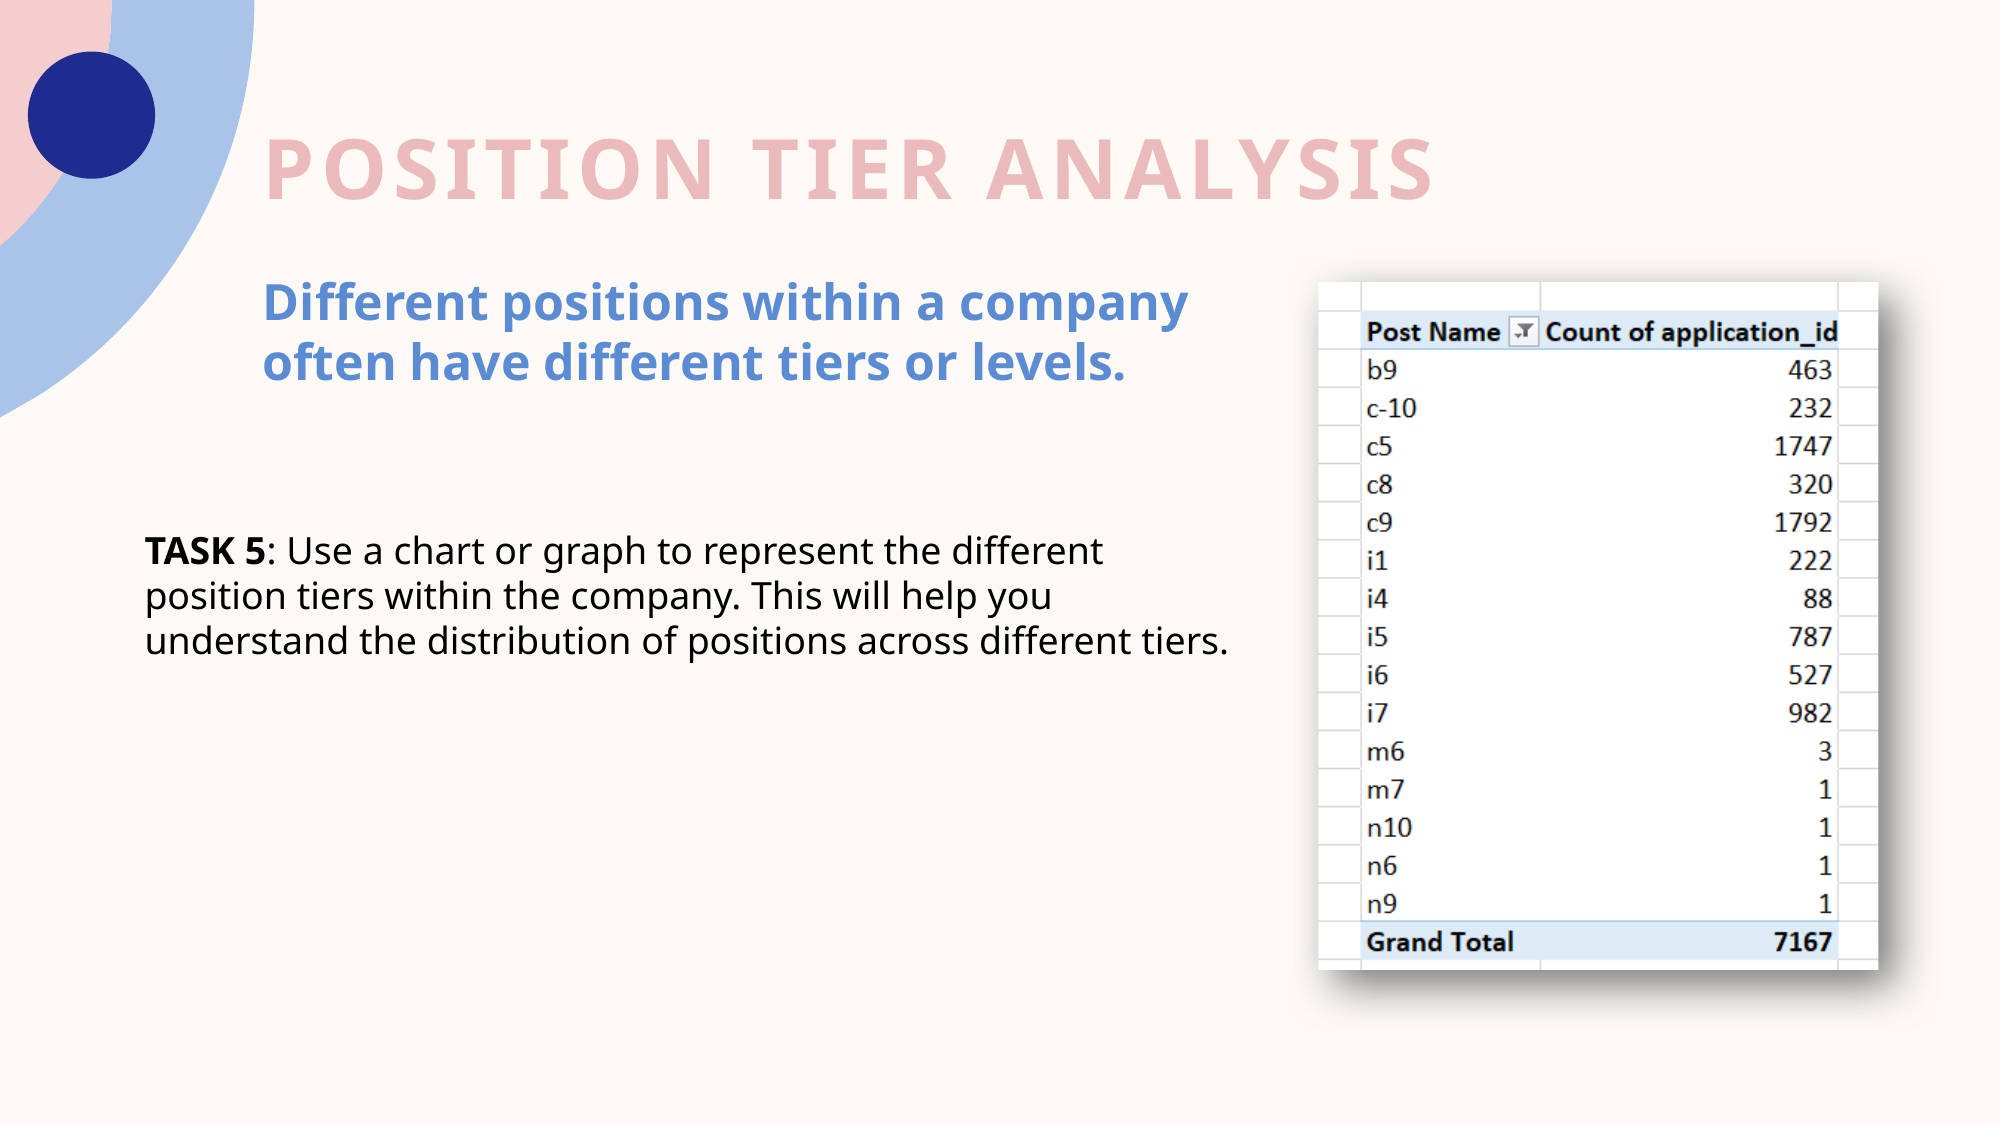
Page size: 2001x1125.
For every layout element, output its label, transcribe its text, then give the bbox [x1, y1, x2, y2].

list Different positions within a company often have different tiers or levels. [247, 270, 1243, 452]
text_box TASK 5: Use a chart or graph to represent the different position tiers within the company. This will help you understand the distribution of positions across different tiers. [129, 519, 1263, 669]
title Position Tier Analysis [247, 55, 1480, 217]
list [1318, 282, 1879, 970]
